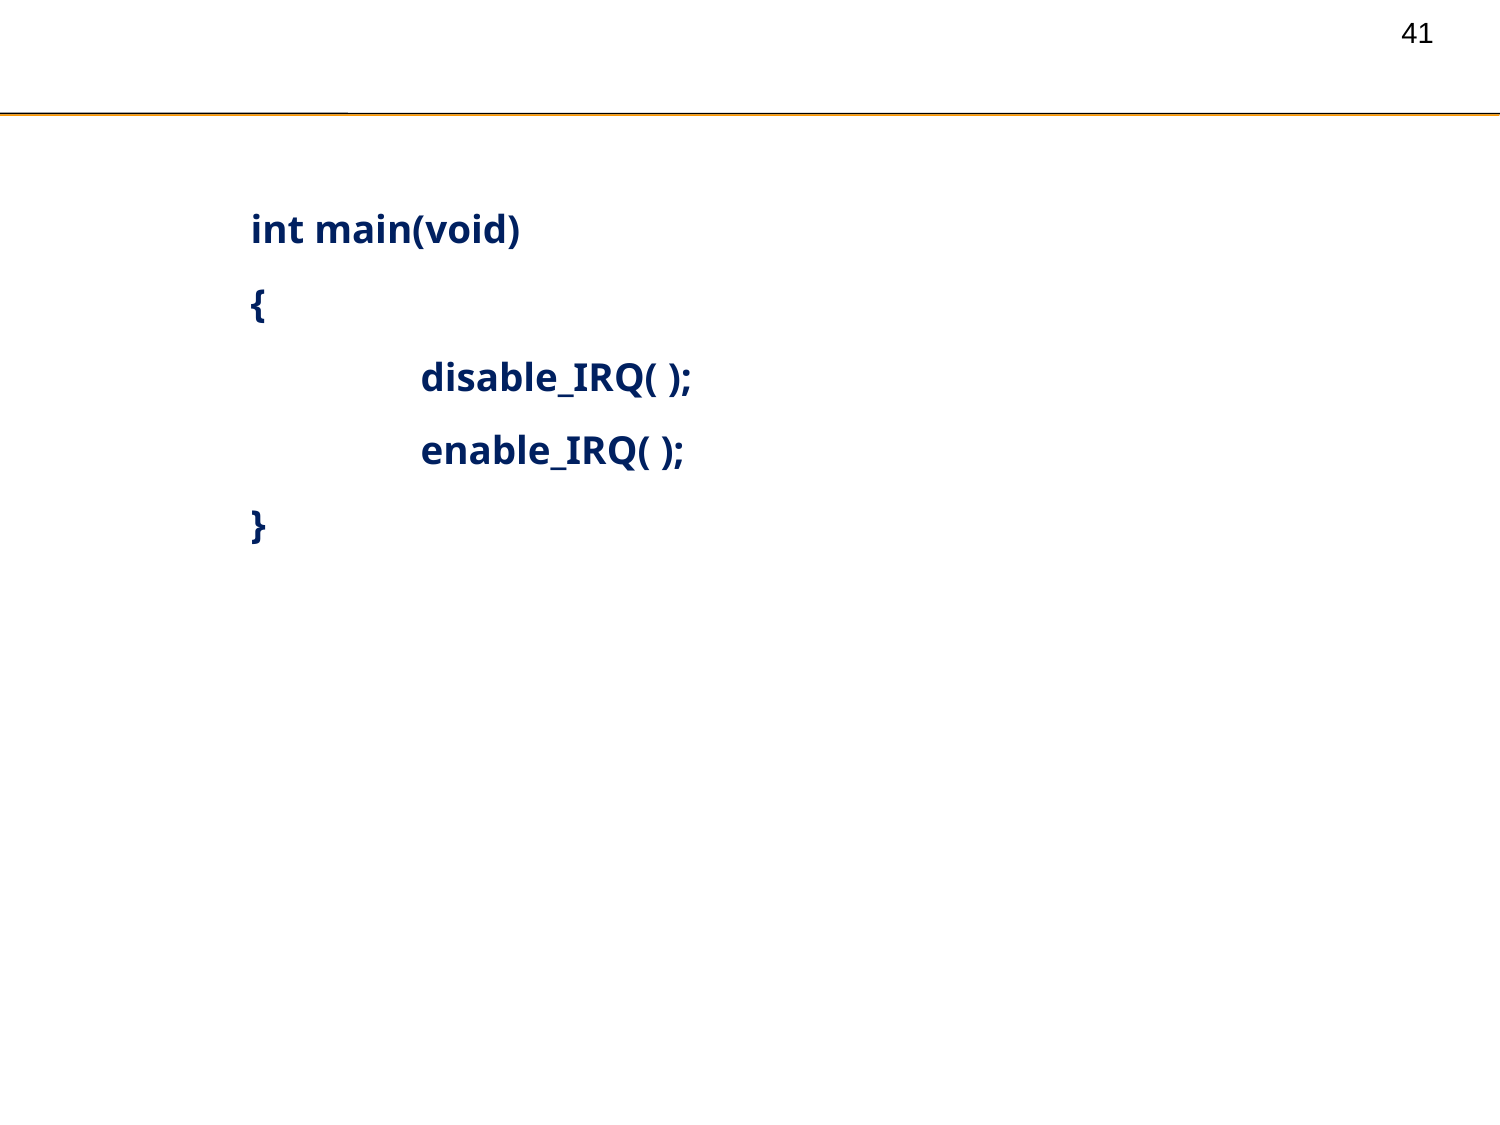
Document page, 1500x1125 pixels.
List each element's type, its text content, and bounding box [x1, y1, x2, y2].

text_box int main(void) { disable_IRQ( ); enable_IRQ( ); } [235, 170, 1388, 554]
